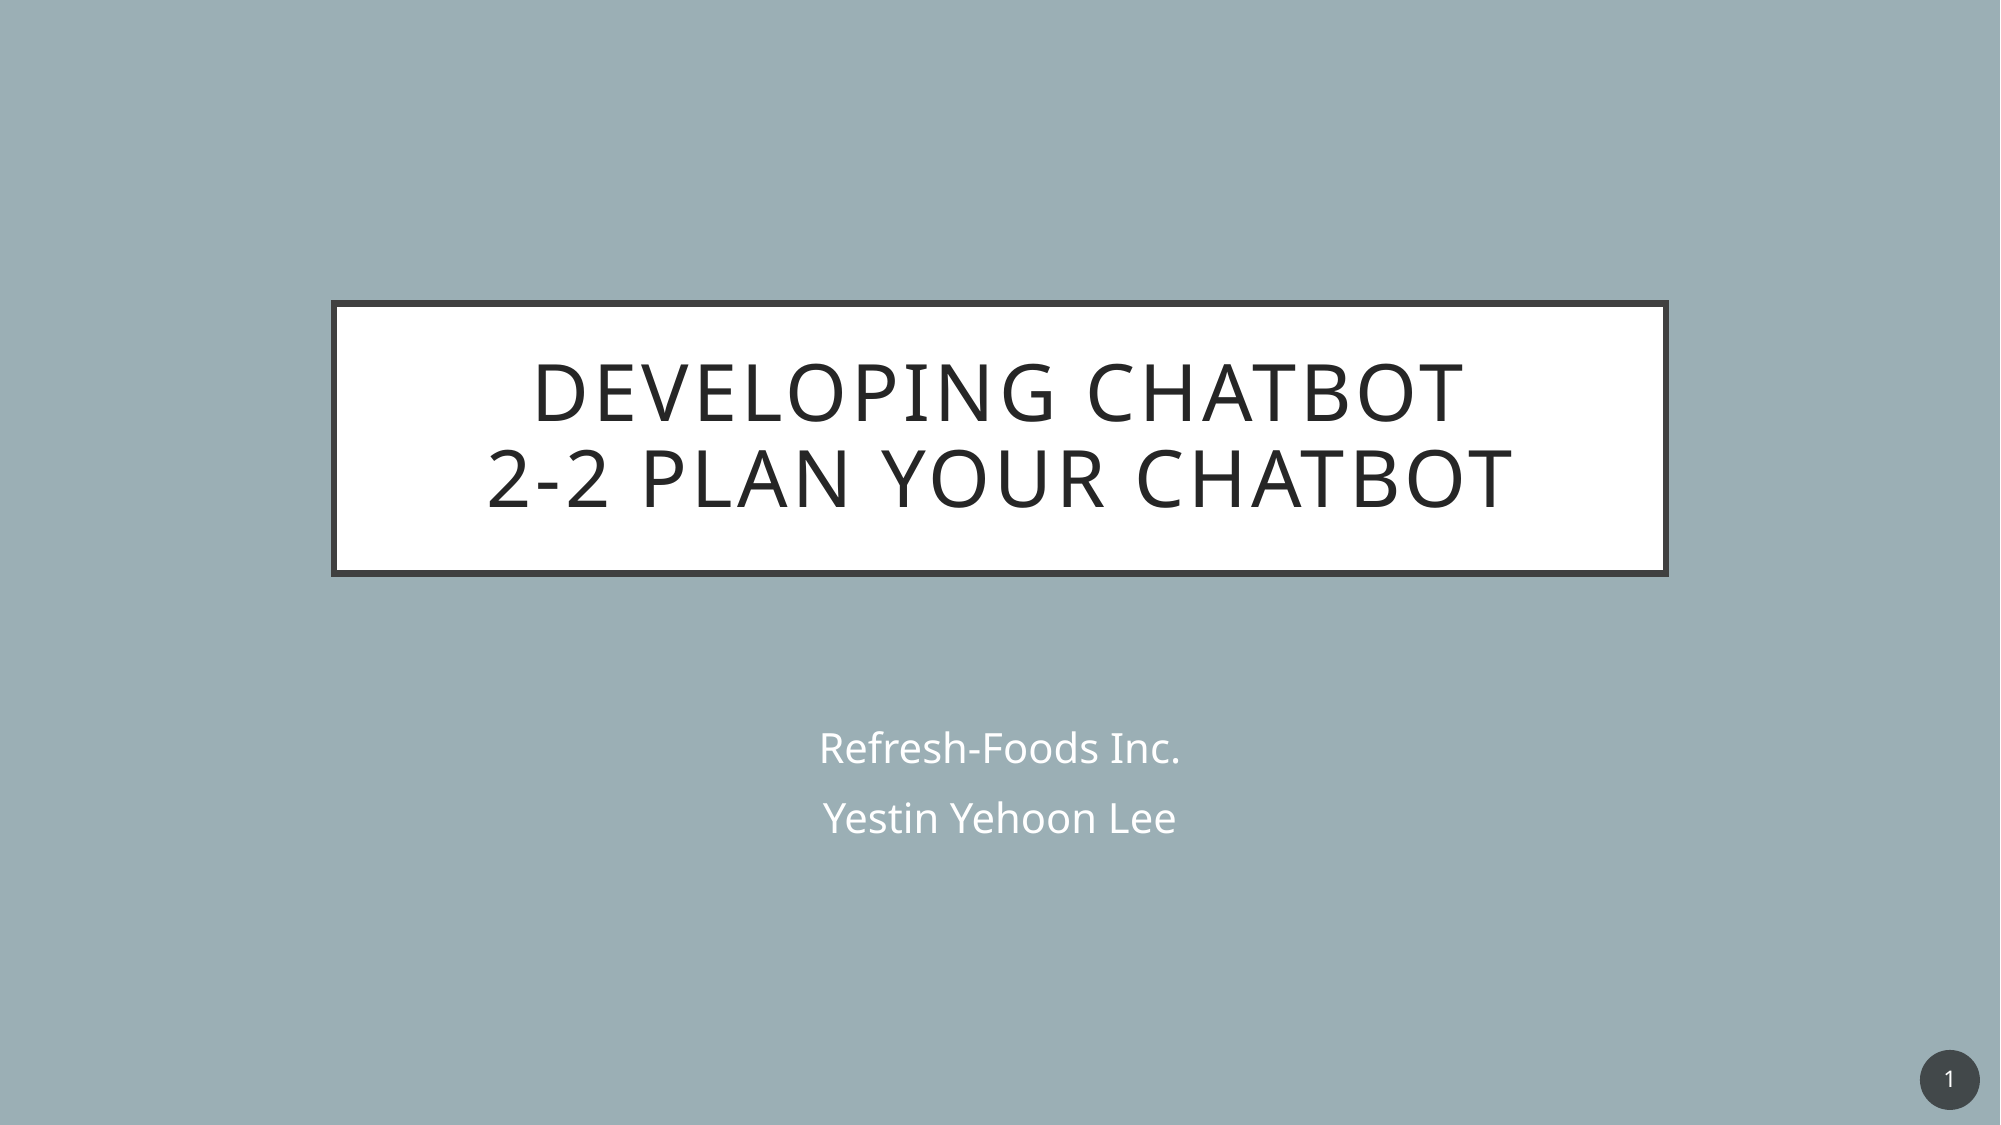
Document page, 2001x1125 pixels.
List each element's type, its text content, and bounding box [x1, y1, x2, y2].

subtitle Refresh-Foods Inc. Yestin Yehoon Lee [442, 713, 1558, 918]
title Developing ChatBot 2-2 Plan Your ChatBot [331, 300, 1669, 577]
slide_number 1 [1919, 1049, 1980, 1110]
